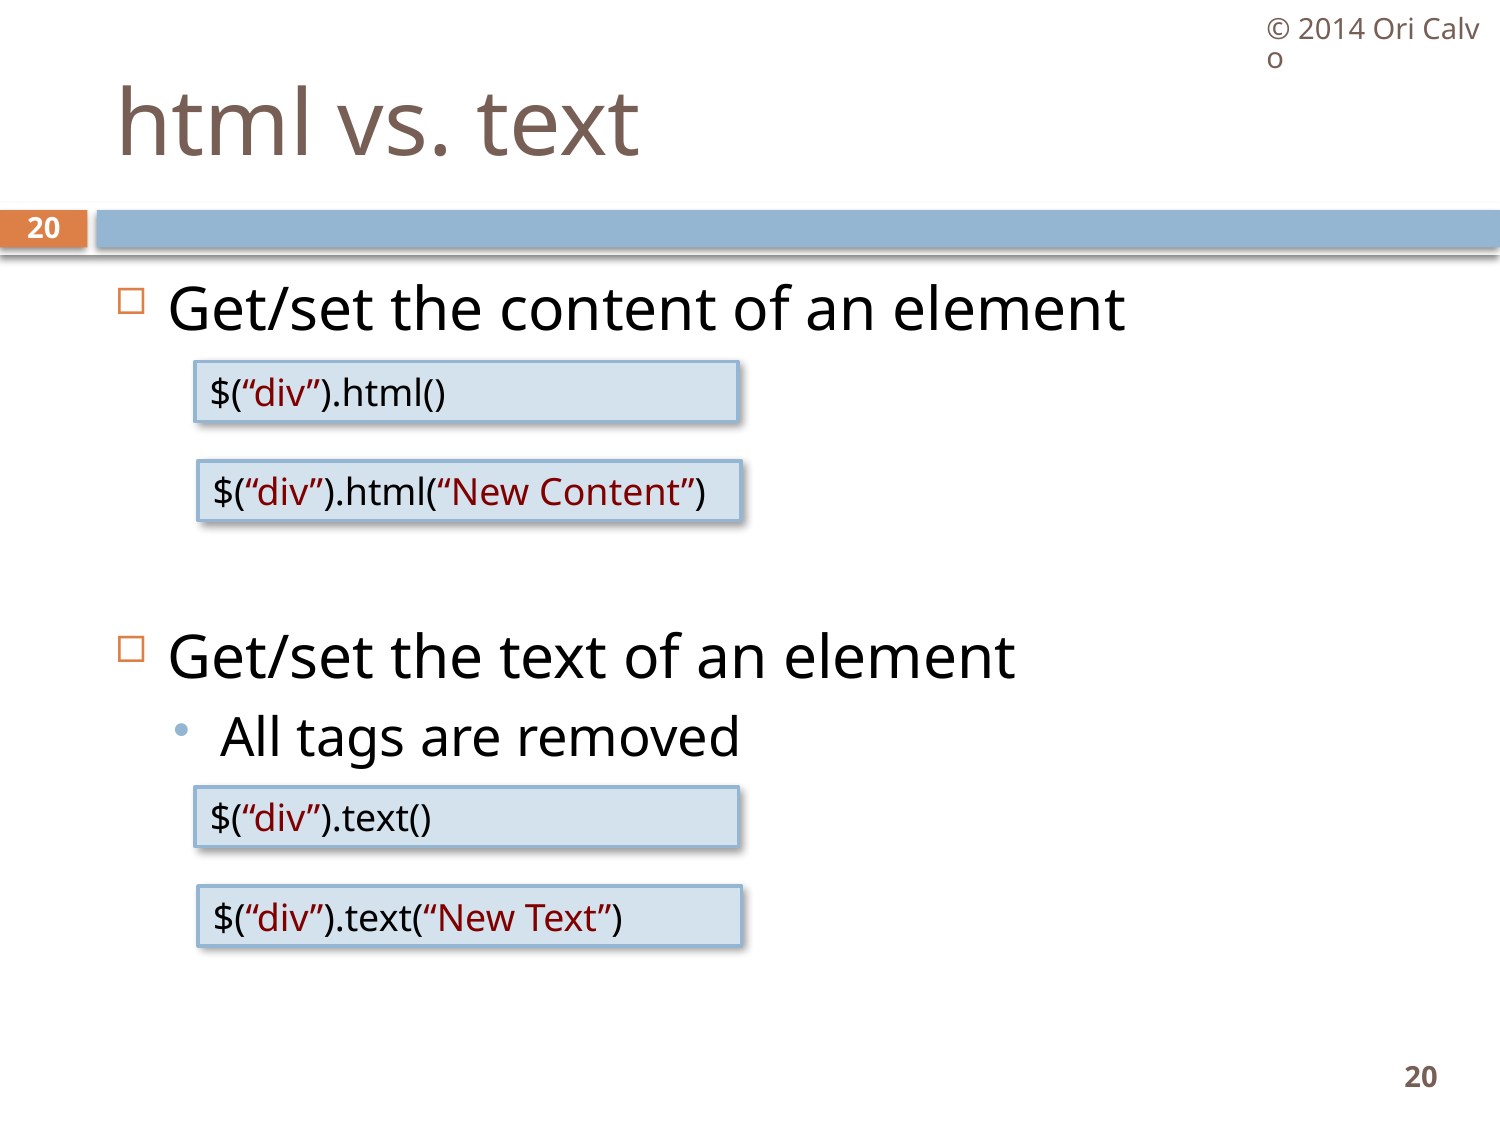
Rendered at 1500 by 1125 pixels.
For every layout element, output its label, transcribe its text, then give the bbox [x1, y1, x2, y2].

title html vs. text [100, 37, 1438, 200]
list Get/set the content of an element Get/set the text of an element All tags are removed [100, 262, 1438, 1000]
footer © 2014 Ori Calvo [1251, 0, 1500, 60]
text_box $(“div”).text() [195, 786, 739, 847]
text_box $(“div”).html(“New Content”) [197, 460, 742, 521]
slide_number 20 [0, 208, 88, 249]
text_box $(“div”).html() [194, 361, 739, 422]
text_box $(“div”).text(“New Text”) [198, 886, 742, 946]
